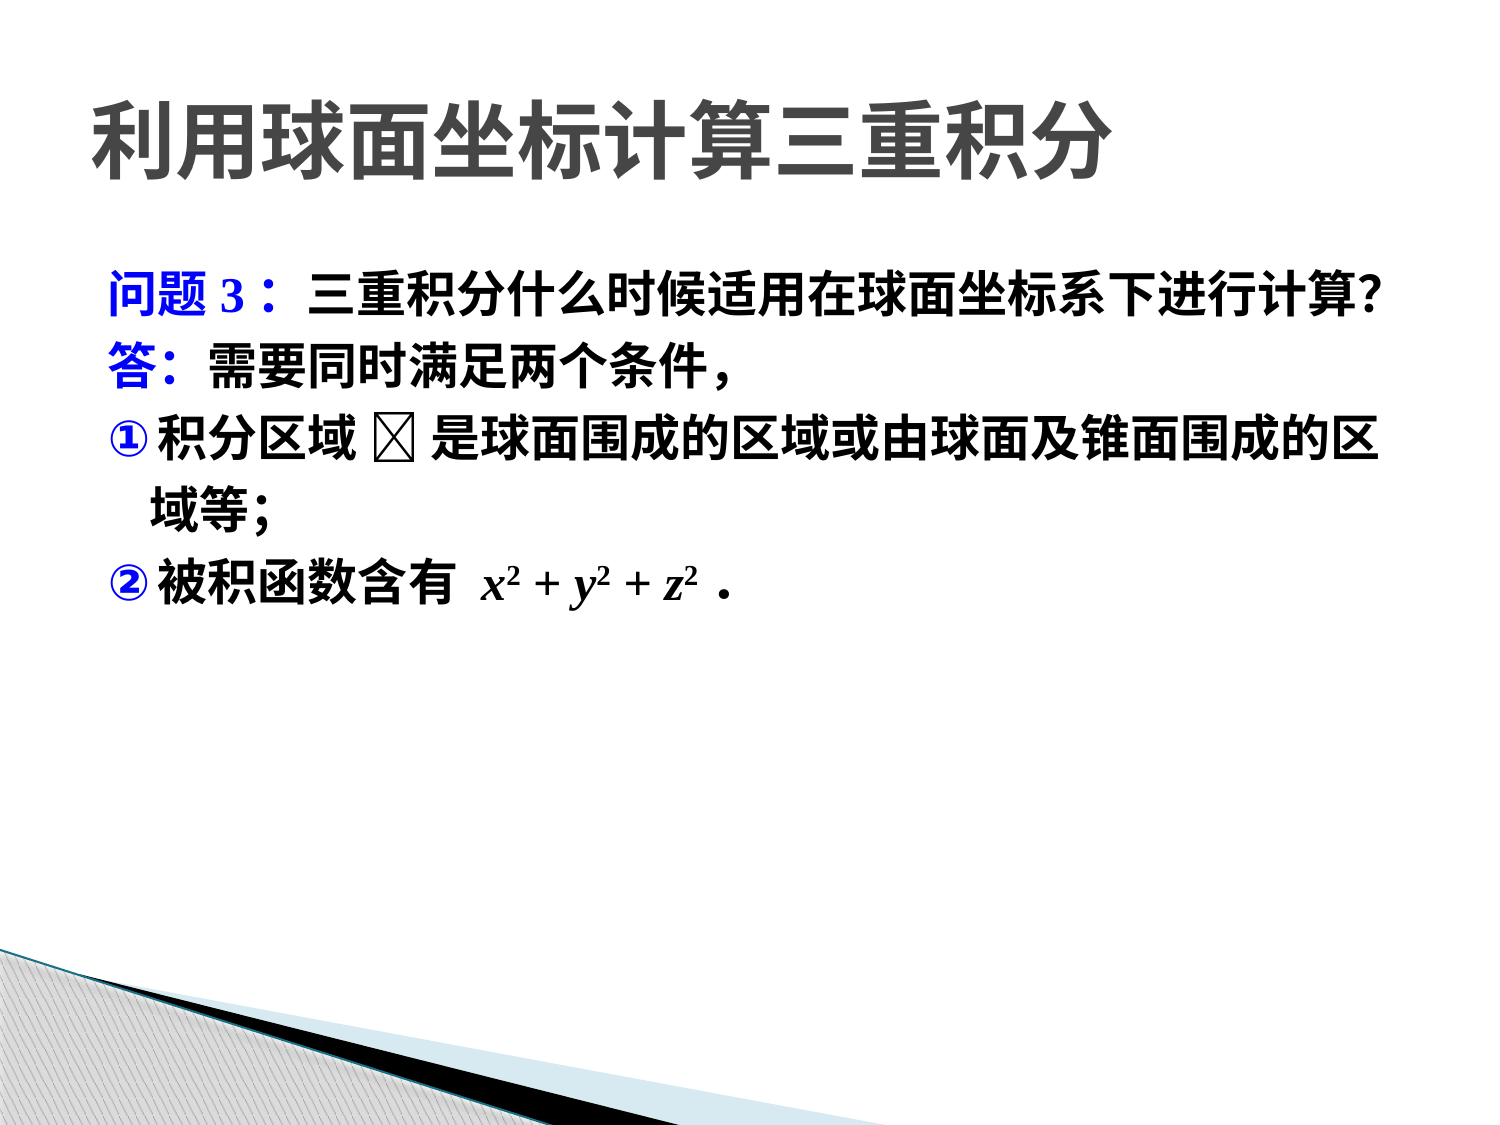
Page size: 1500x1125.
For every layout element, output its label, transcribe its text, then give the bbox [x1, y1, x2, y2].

title 利用球面坐标计算三重积分 [75, 45, 1425, 233]
list 问题3：三重积分什么时候适用在球面坐标系下进行计算？ 答：需要同时满足两个条件， 积分区域  是球面围成的区域或由球面及锥面围成的区域等； 被积函数含有 x2 + y2 + z2． [74, 242, 1426, 986]
